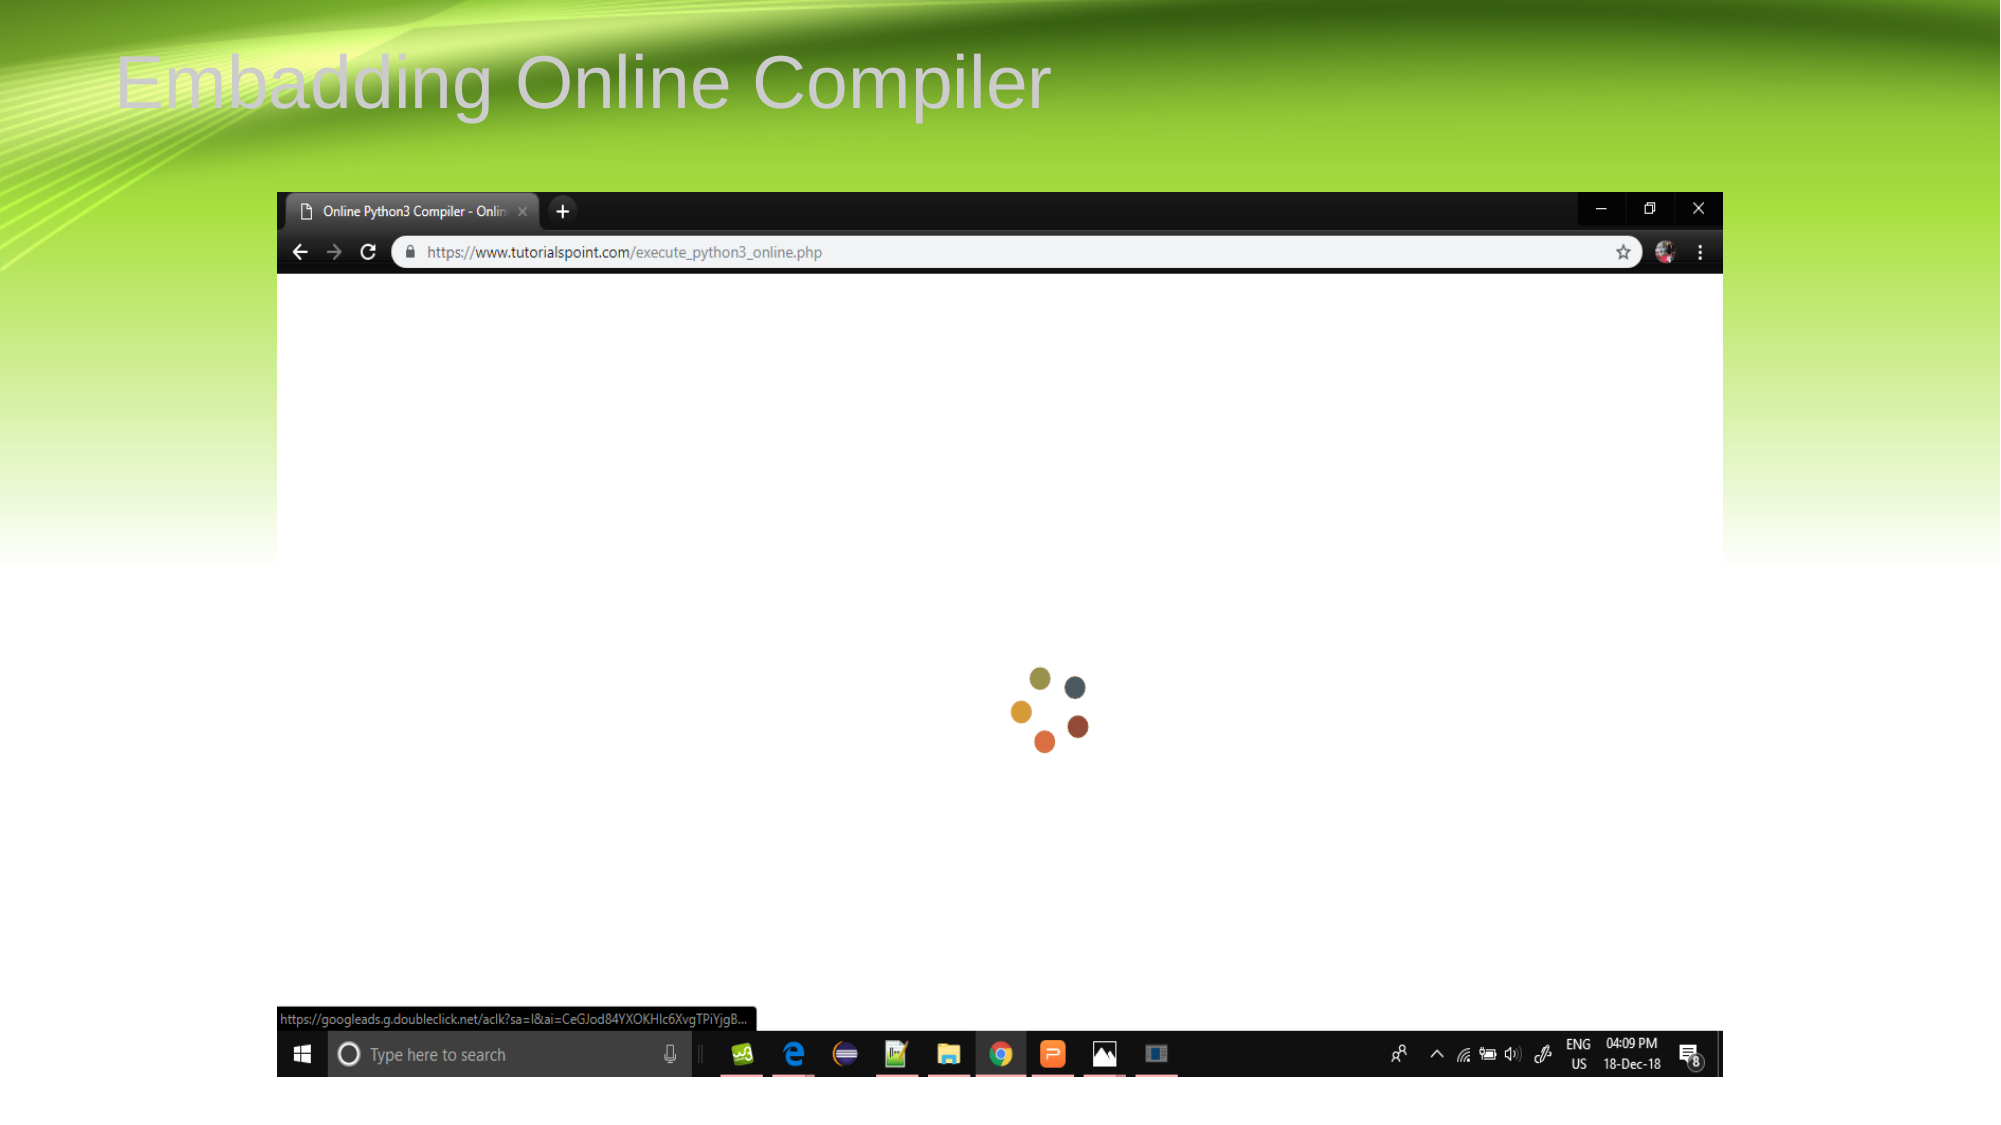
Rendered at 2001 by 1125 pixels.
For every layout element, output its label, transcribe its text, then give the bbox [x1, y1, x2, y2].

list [277, 192, 1723, 1078]
title Embadding Online Compiler [99, 30, 1901, 127]
picture [0, 0, 2000, 1125]
